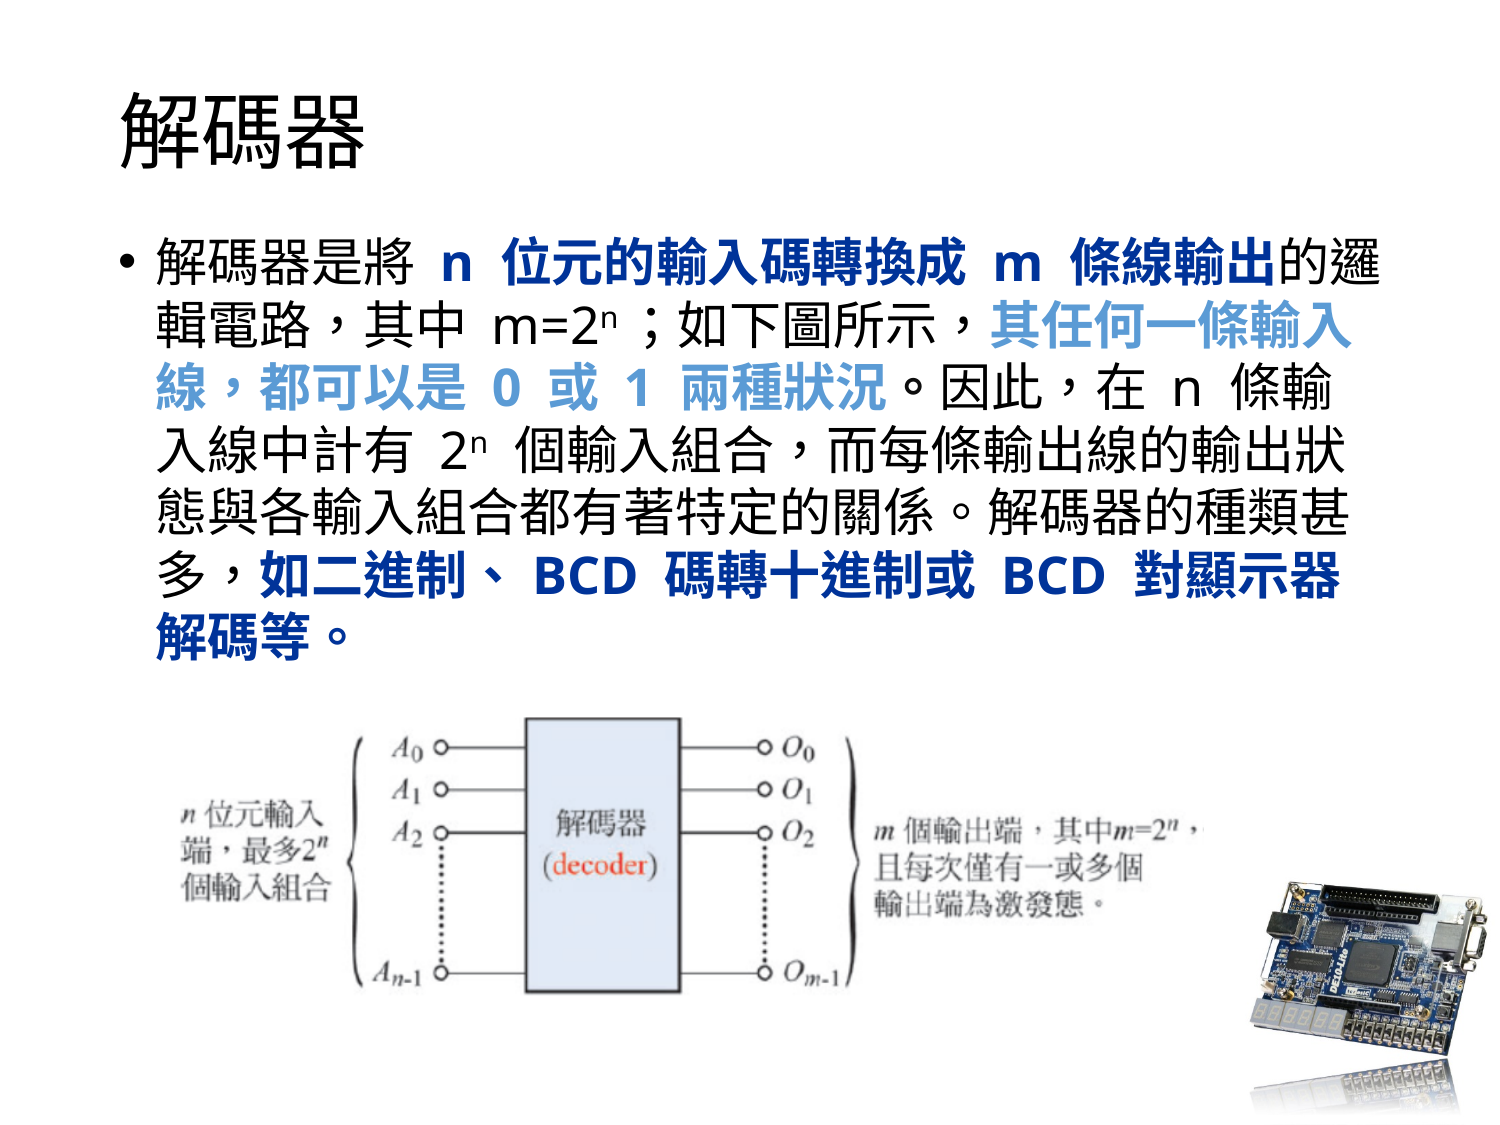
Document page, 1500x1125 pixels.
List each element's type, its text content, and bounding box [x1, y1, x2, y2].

picture [175, 700, 1204, 1014]
list 解碼器是將 n 位元的輸入碼轉換成 m 條線輸出的邏輯電路，其中 m=2n；如下圖所示，其任何一條輸入線，都可以是 0 或 1 兩種狀況。因此，在 n 條輸入線中計有 2n 個輸入組合，而每條輸出線的輸出狀態與各輸入組合都有著特定的關係。解碼器的種類甚多，如二進制、BCD 碼轉十進制或 BCD 對顯示器解碼等。 [103, 222, 1397, 1014]
picture [1234, 871, 1500, 1125]
title 解碼器 [103, 49, 1397, 222]
